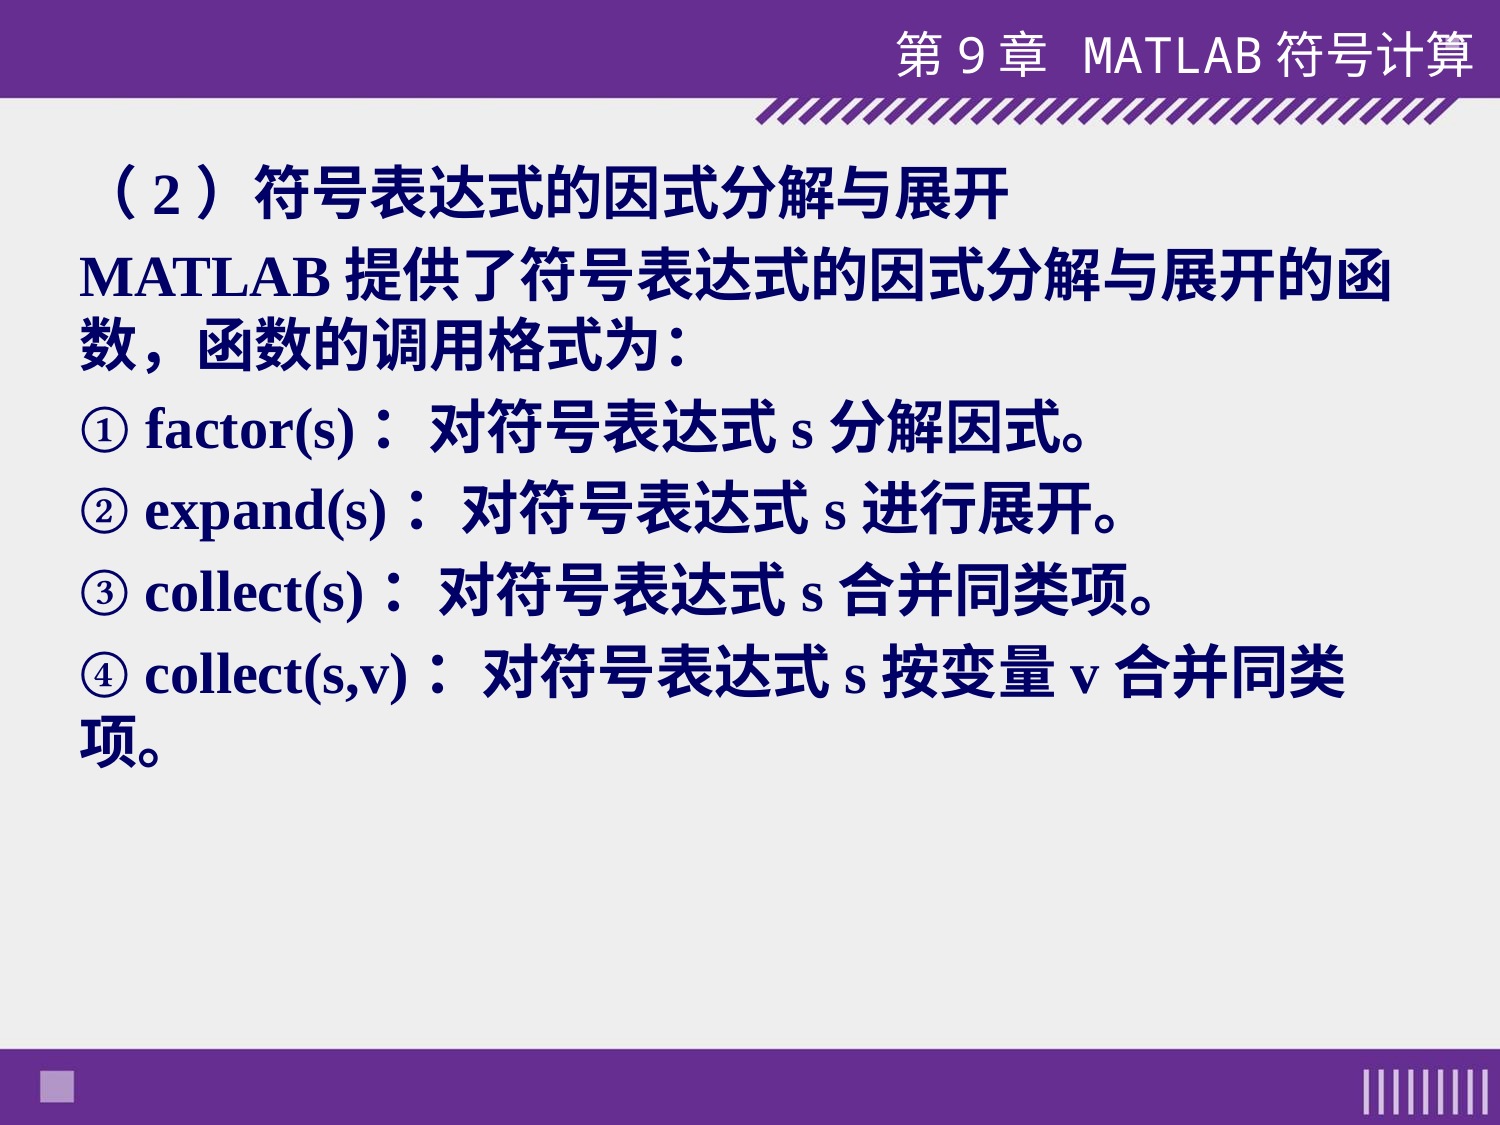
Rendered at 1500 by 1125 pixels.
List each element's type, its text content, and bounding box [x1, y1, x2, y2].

text_box 第9章 MATLAB符号计算 [879, 16, 1500, 92]
picture [0, 0, 1500, 1125]
list （2）符号表达式的因式分解与展开 MATLAB提供了符号表达式的因式分解与展开的函数，函数的调用格式为： ① factor(s)：对符号表达式s分解因式。 ② expand(s)：对符号表达式s进行展开。 ③ collect(s)：对符号表达式s合并同类项。 ④ collect(s,v)：对符号表达式s按变量v合并同类项。 [64, 148, 1425, 1005]
